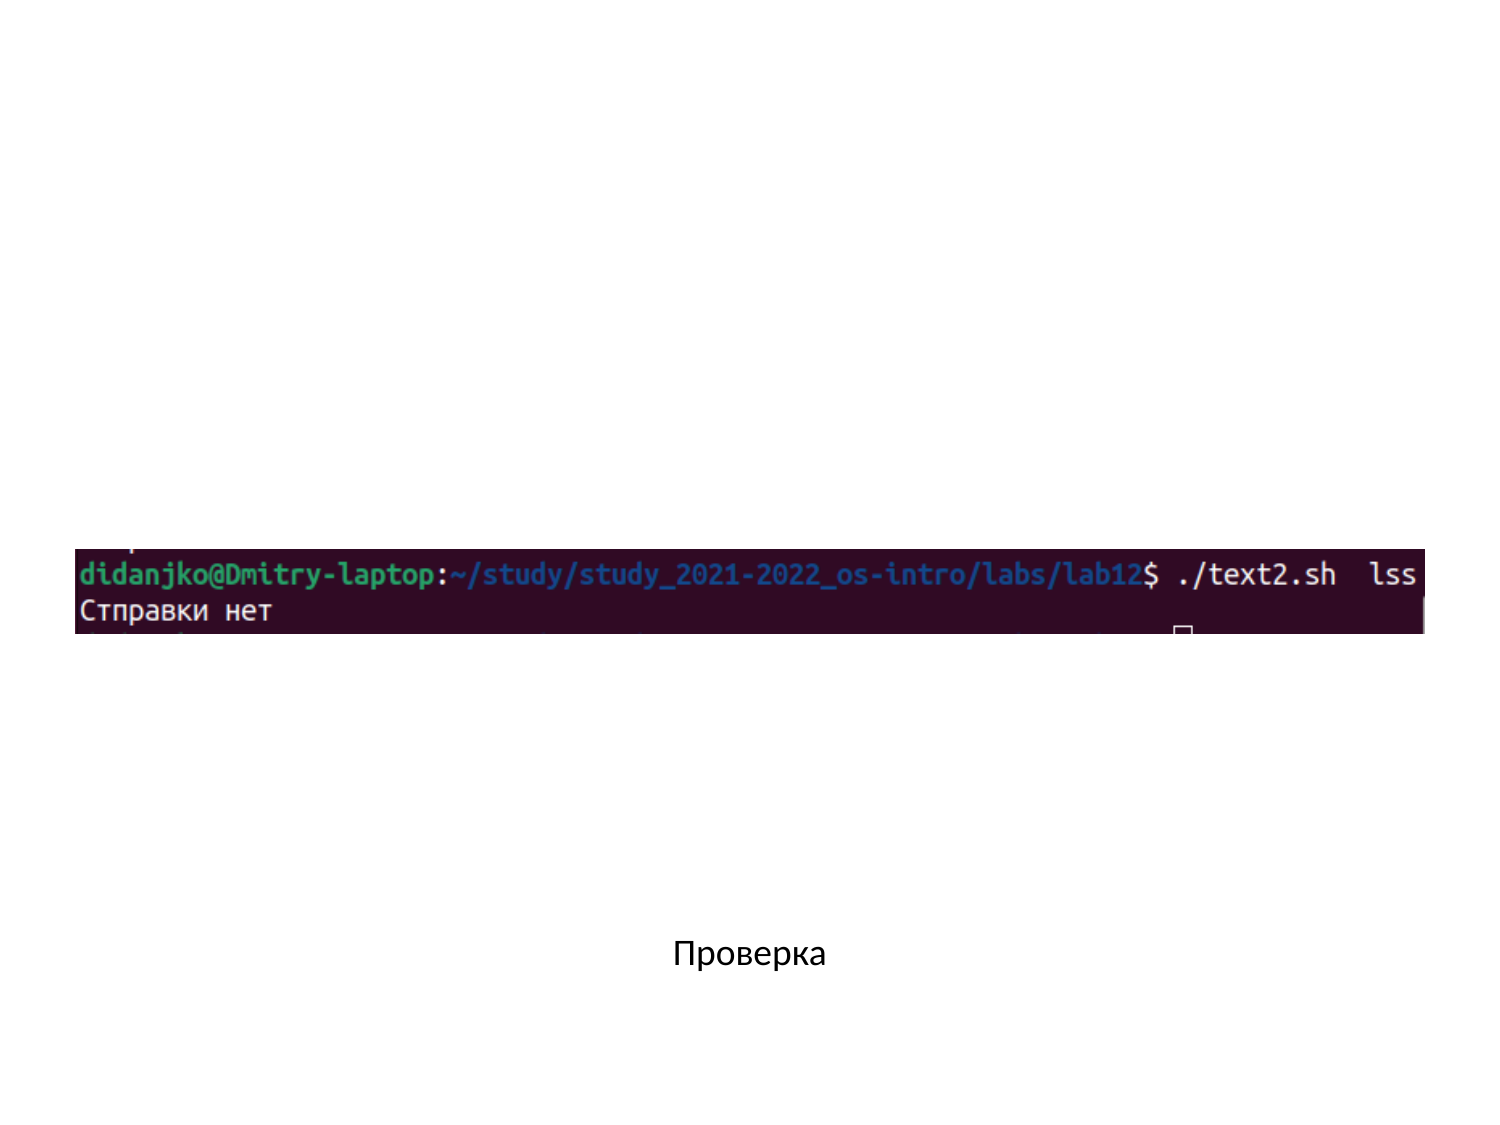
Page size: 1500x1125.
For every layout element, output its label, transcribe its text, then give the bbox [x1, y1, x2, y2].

picture [74, 549, 1426, 634]
text_box Проверка [74, 920, 1425, 1005]
